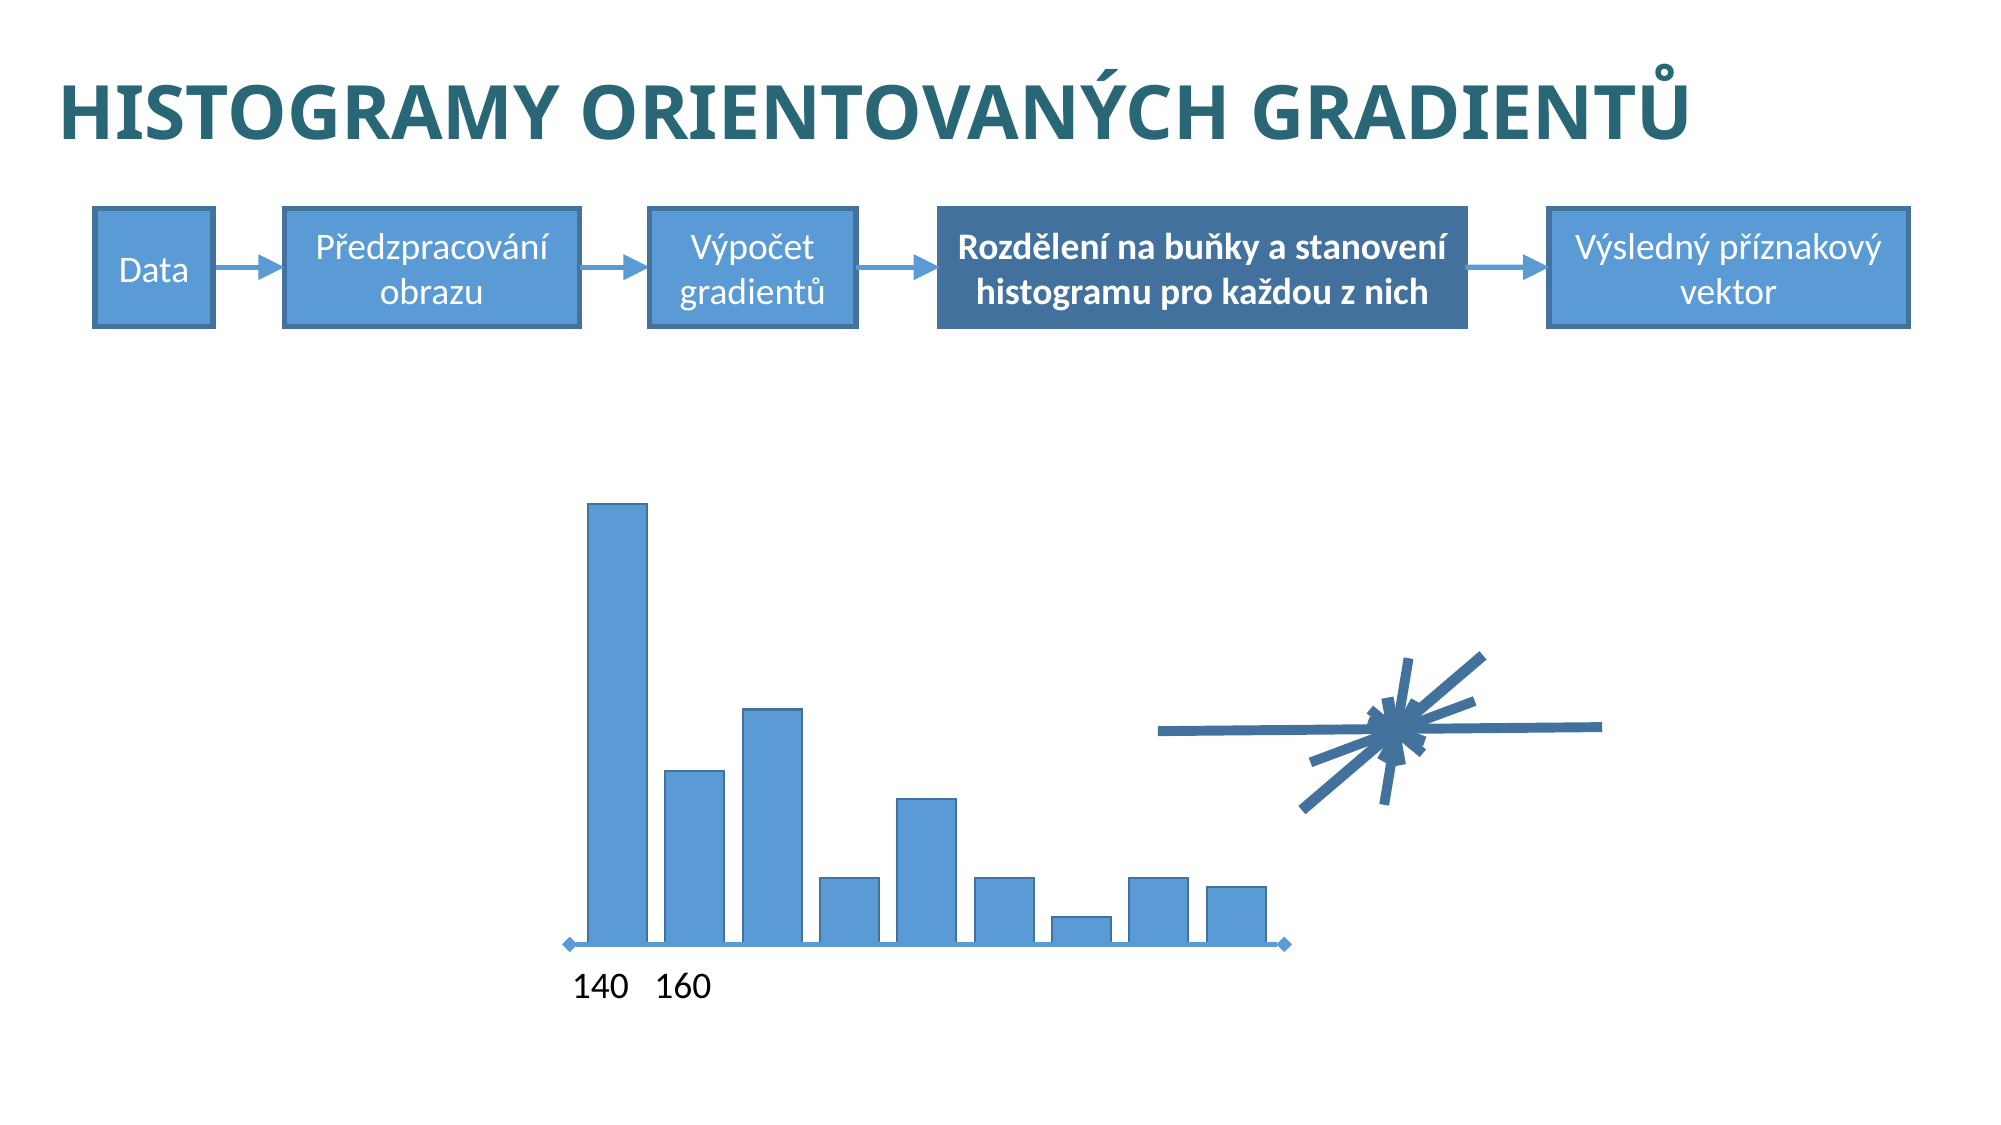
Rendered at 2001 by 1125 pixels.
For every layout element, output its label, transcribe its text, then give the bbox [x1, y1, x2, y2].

text_box Histogramy orientovaných gradientů [42, 31, 1909, 200]
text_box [556, 503, 1332, 1015]
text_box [1158, 723, 1602, 736]
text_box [94, 208, 1909, 327]
